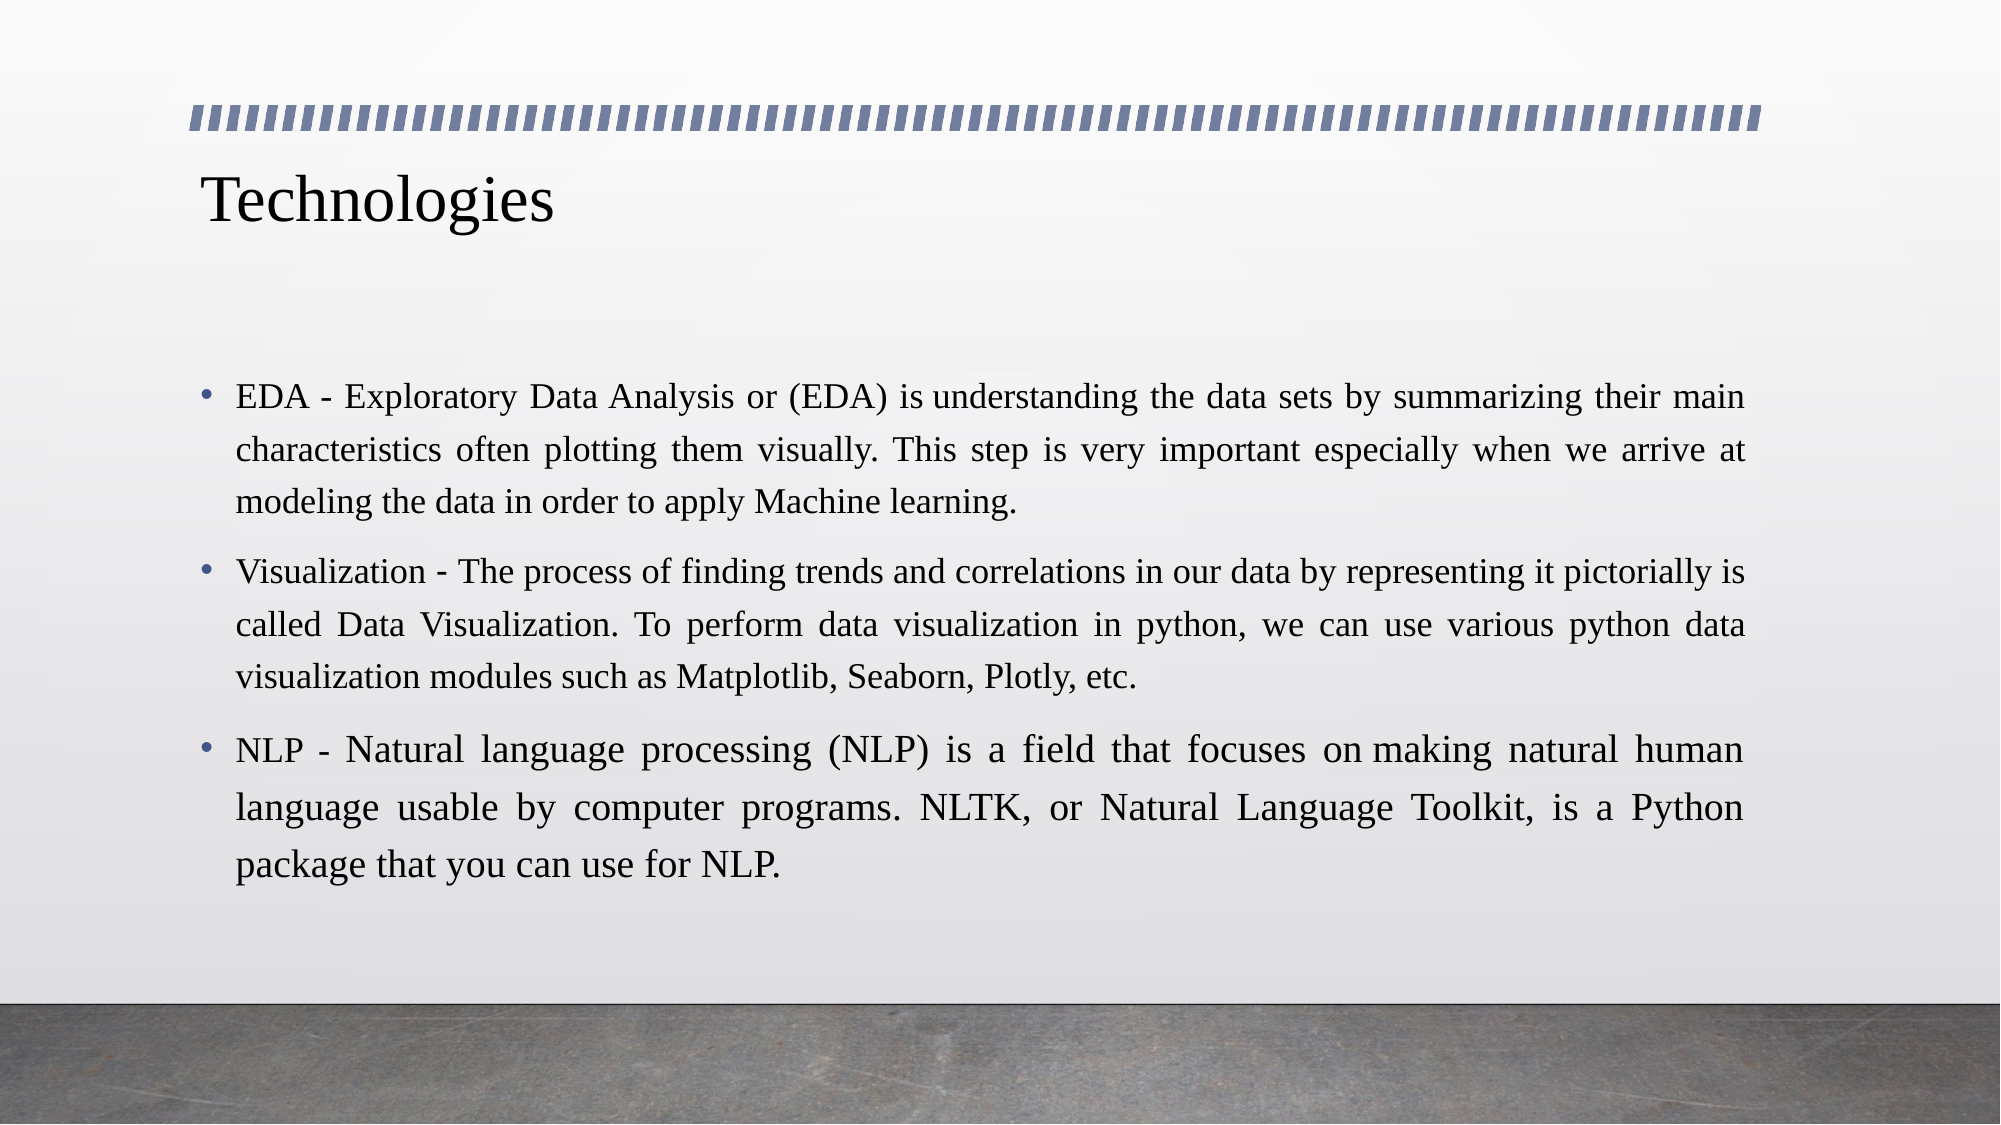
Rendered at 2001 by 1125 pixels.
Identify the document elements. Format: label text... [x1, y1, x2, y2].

list EDA - Exploratory Data Analysis or (EDA) is understanding the data sets by summarizing their main characteristics often plotting them visually. This step is very important especially when we arrive at modeling the data in order to apply Machine learning. Visualization - The process of finding trends and correlations in our data by representing it pictorially is called Data Visualization. To perform data visualization in python, we can use various python data visualization modules such as Matplotlib, Seaborn, Plotly, etc. NLP - Natural language processing (NLP) is a field that focuses on making natural human language usable by computer programs. NLTK, or Natural Language Toolkit, is a Python package that you can use for NLP. [185, 356, 1761, 897]
picture [0, 1004, 2000, 1124]
title Technologies [185, 156, 1761, 329]
